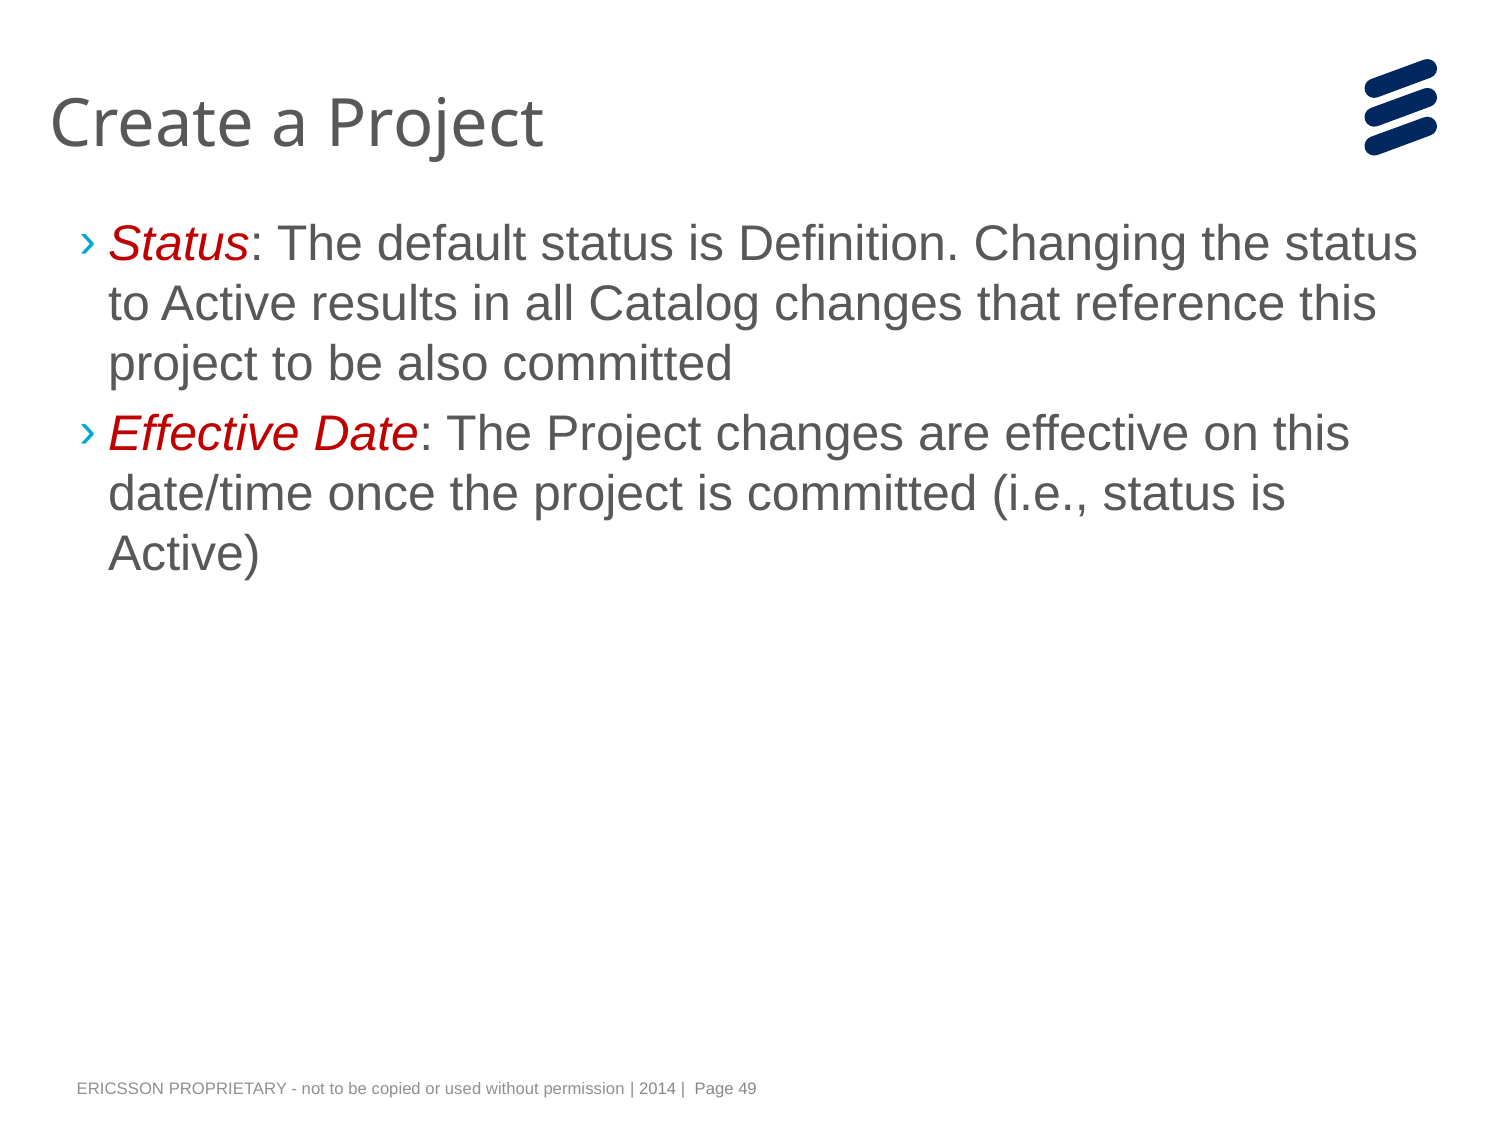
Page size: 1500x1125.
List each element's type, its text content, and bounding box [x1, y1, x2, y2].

title Create a Project [37, 39, 1268, 218]
list Status: The default status is Definition. Changing the status to Active results in all Catalog changes that reference this project to be also committed Effective Date: The Project changes are effective on this date/time once the project is committed (i.e., status is Active) [67, 209, 1463, 1021]
